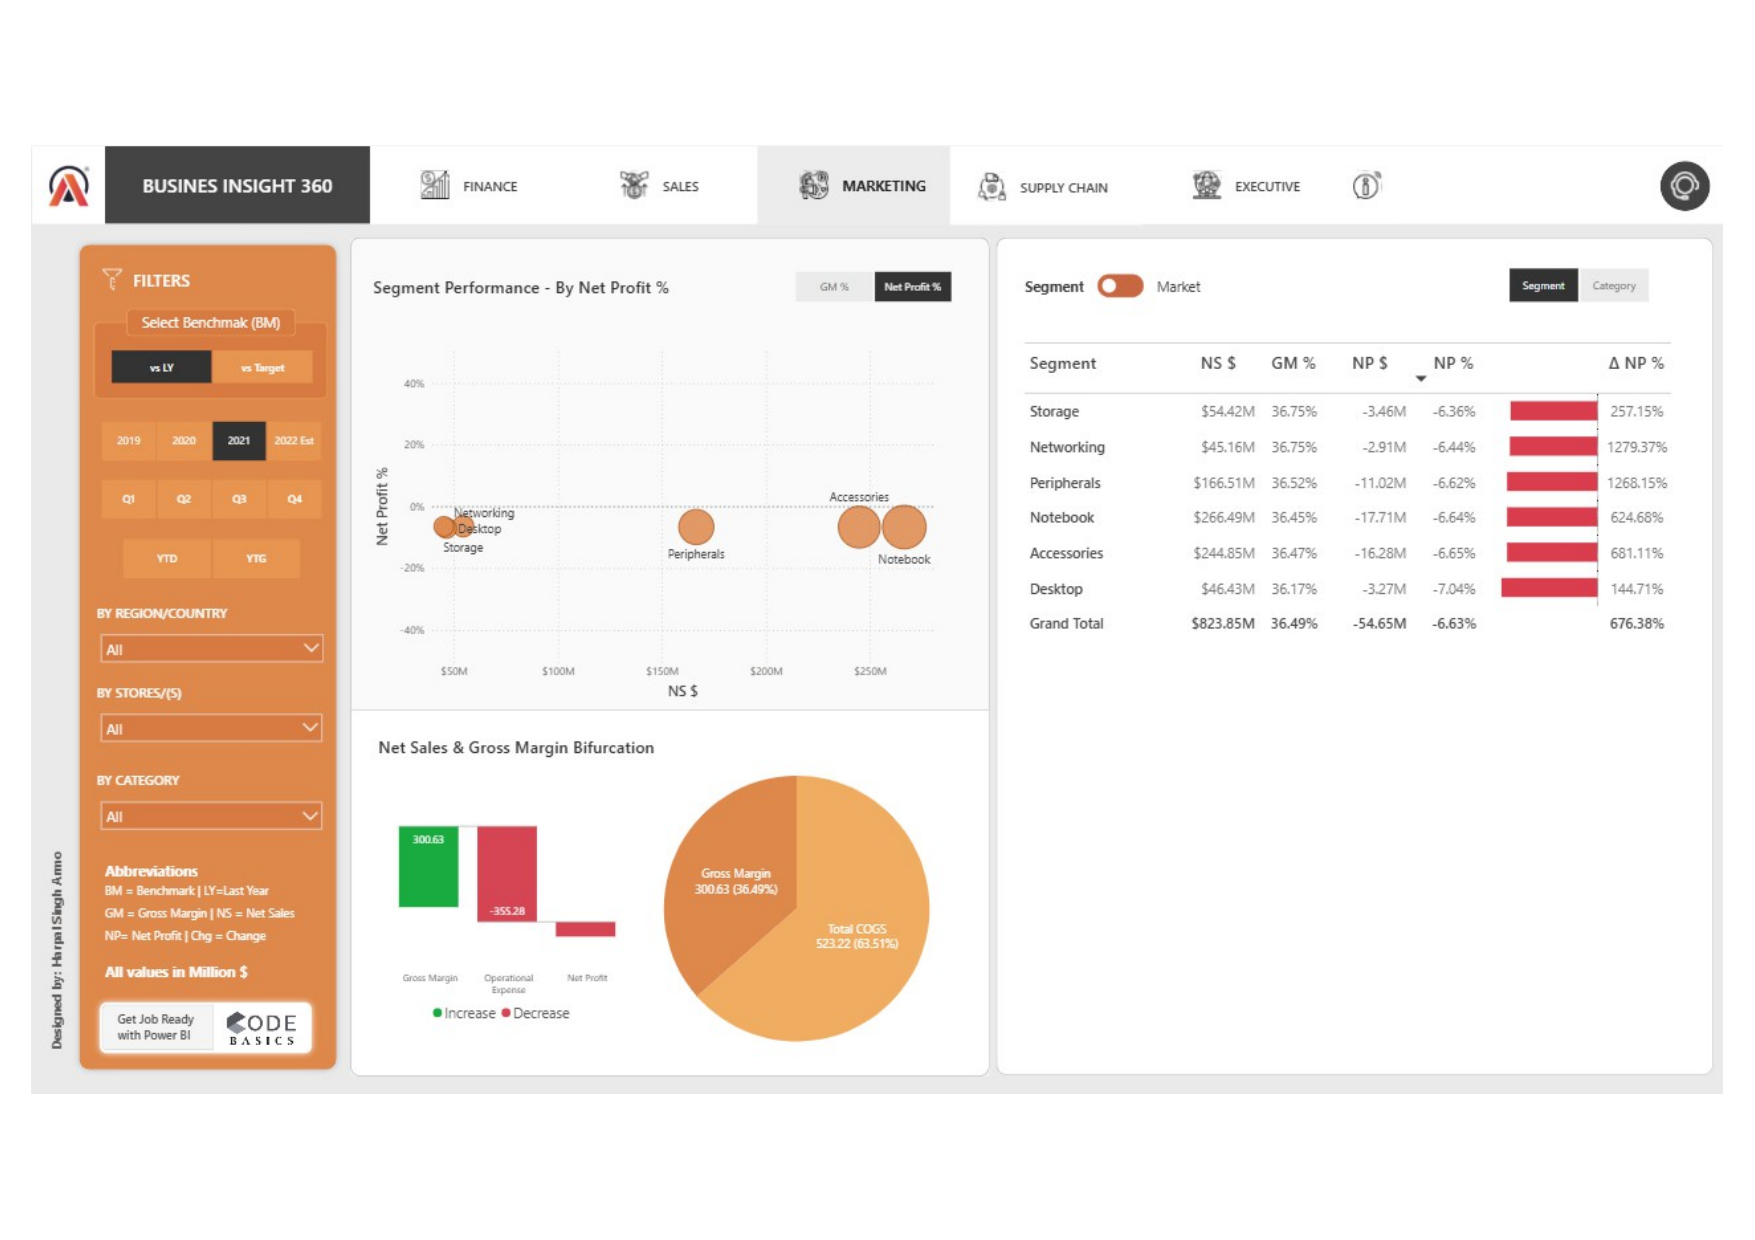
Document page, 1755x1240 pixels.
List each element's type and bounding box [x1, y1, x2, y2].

picture [30, 145, 1724, 1095]
